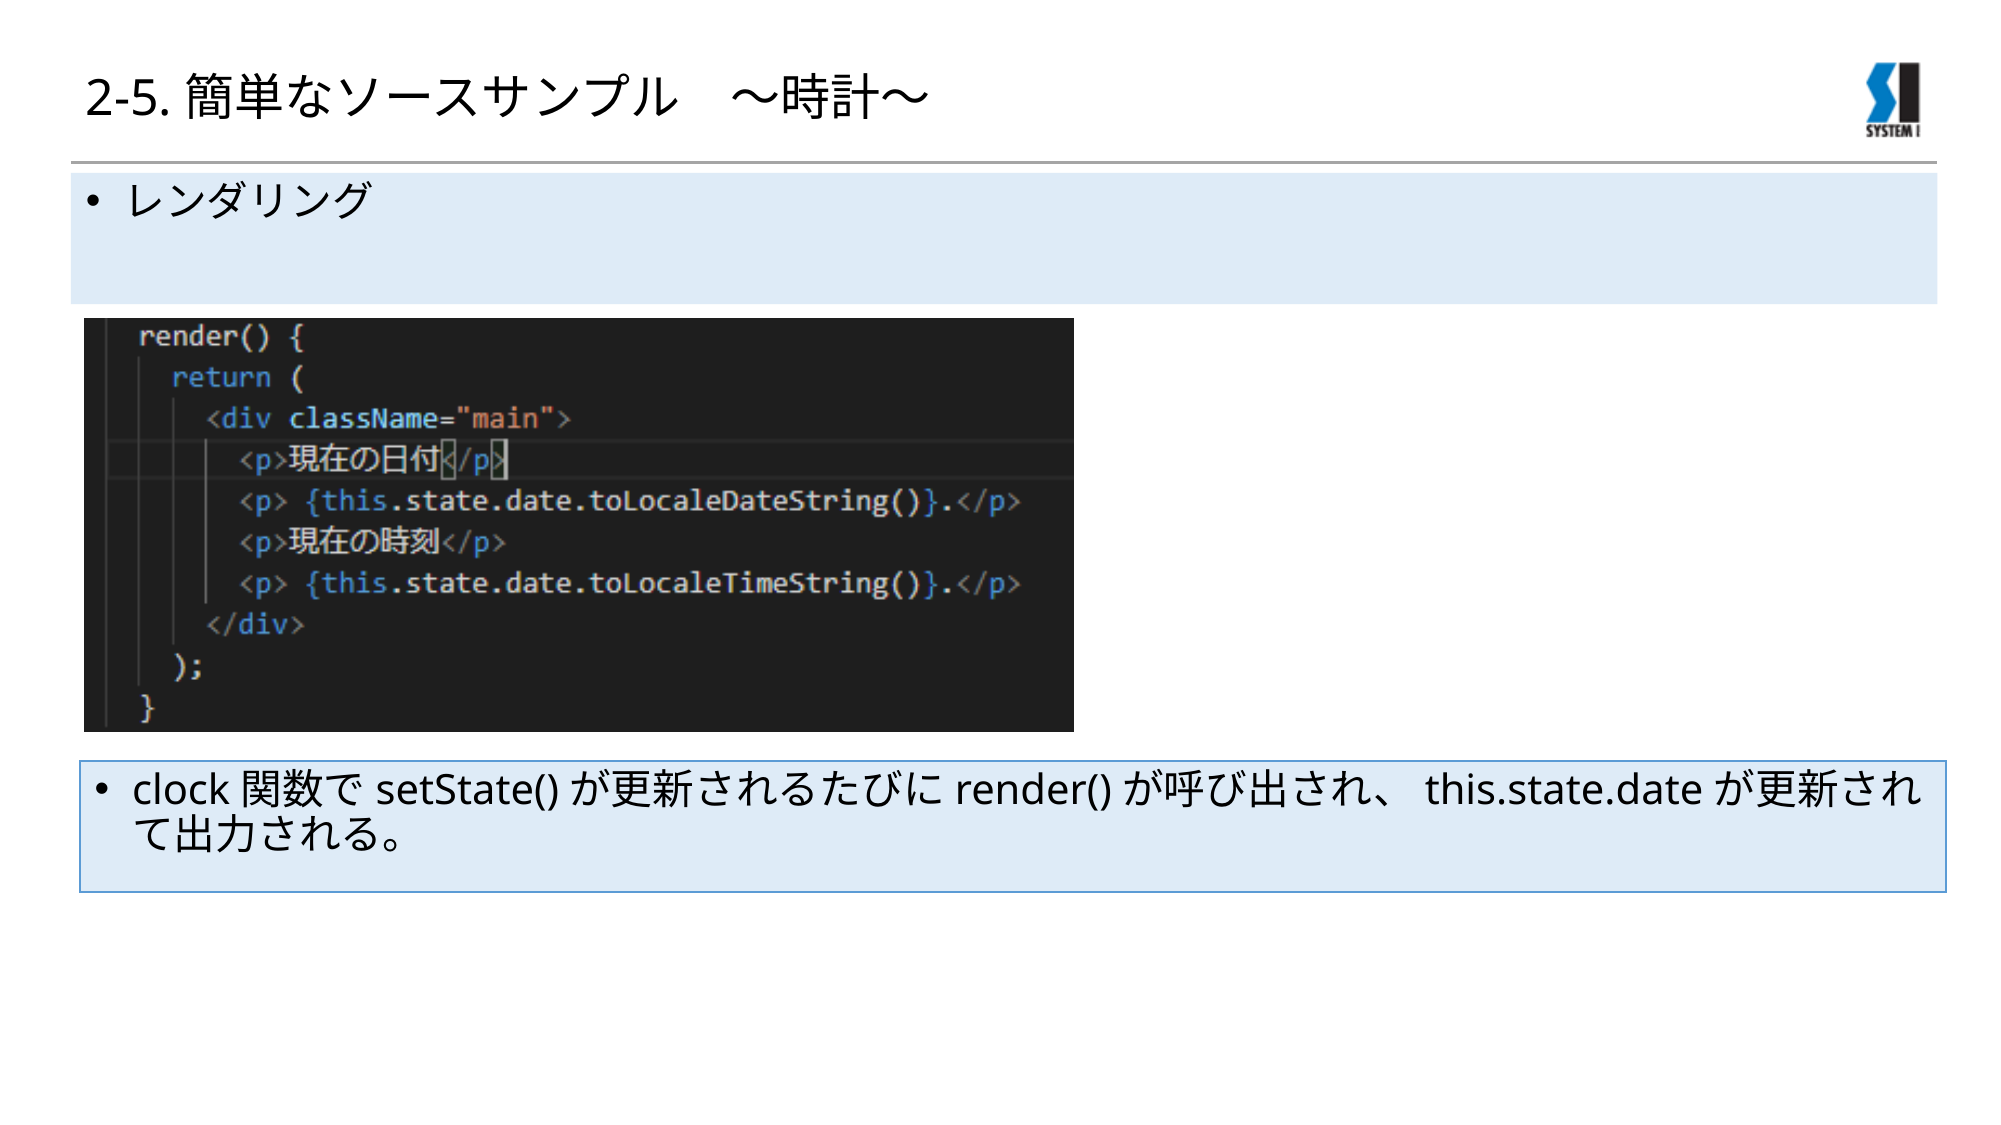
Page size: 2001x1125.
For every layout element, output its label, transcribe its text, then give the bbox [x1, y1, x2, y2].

list レンダリング [70, 172, 1938, 305]
picture [84, 318, 1074, 732]
picture [1851, 55, 1938, 142]
title 2-5.簡単なソースサンプル ～時計～ [70, 55, 1796, 144]
text_box clock関数でsetState()が更新されるたびにrender()が呼び出され、this.state.dateが更新されて出力される。 [79, 760, 1947, 893]
